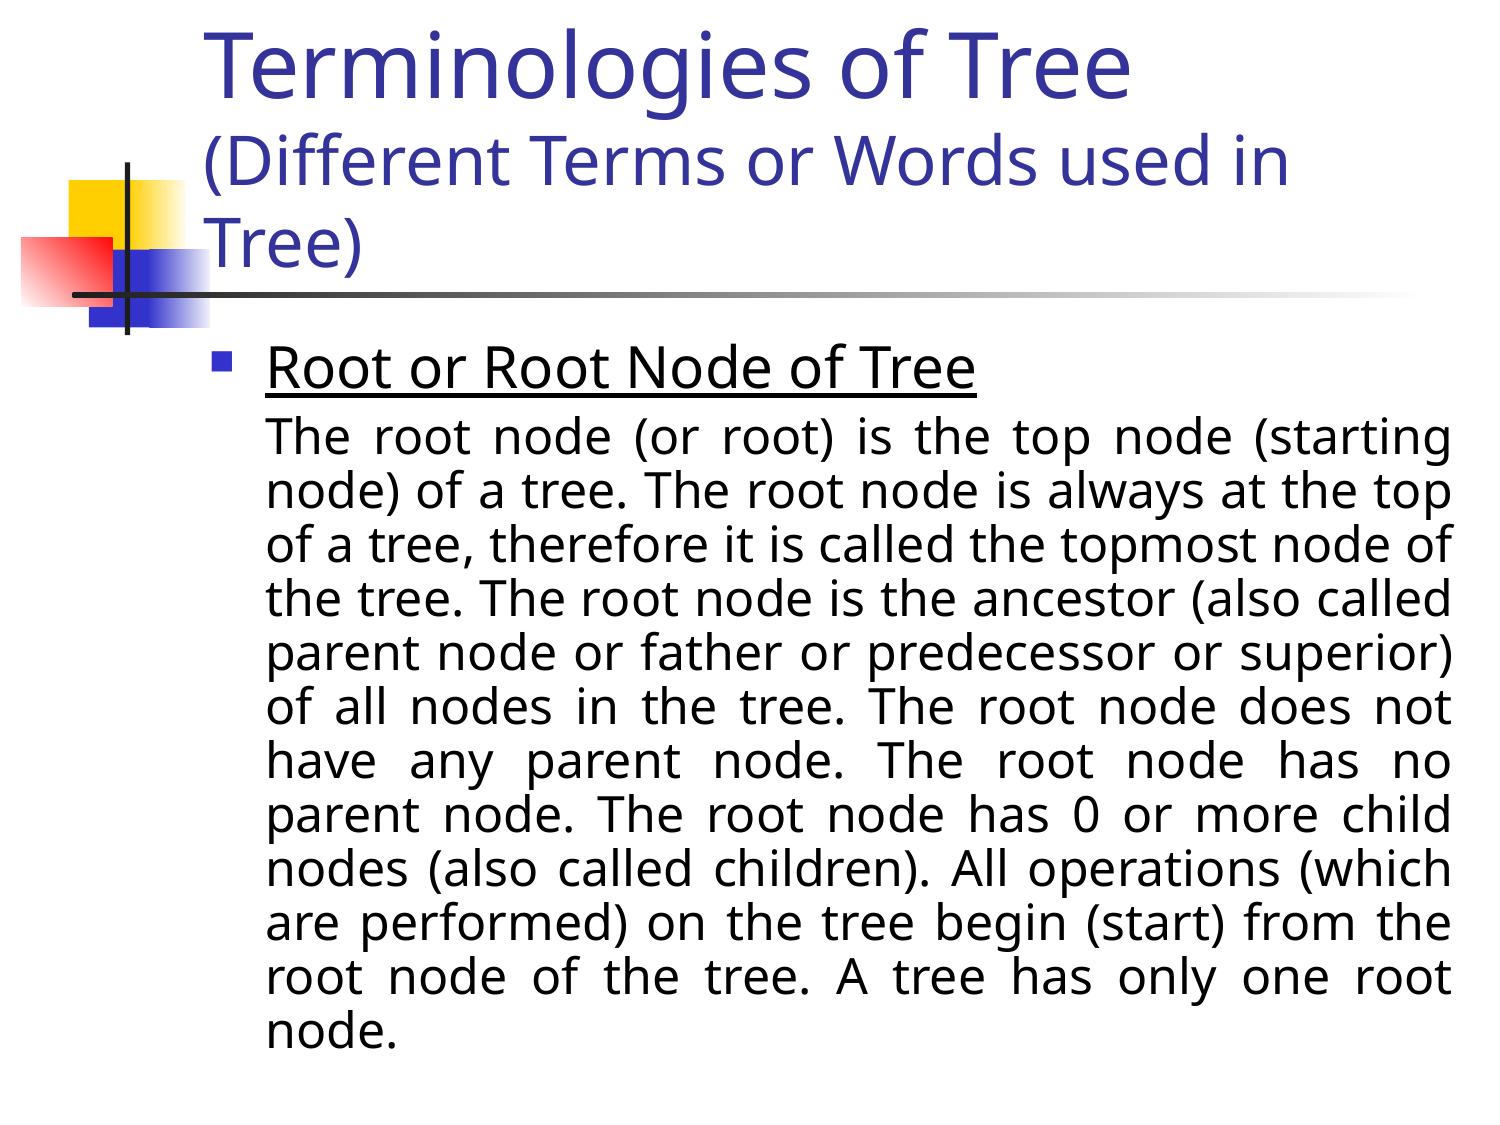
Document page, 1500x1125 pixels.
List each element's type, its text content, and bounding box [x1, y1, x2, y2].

title Terminologies of Tree (Different Terms or Words used in Tree) [188, 101, 1468, 289]
list Root or Root Node of Tree The root node (or root) is the top node (starting node) of a tree. The root node is always at the top of a tree, therefore it is called the topmost node of the tree. The root node is the ancestor (also called parent node or father or predecessor or superior) of all nodes in the tree. The root node does not have any parent node. The root node has no parent node. The root node has 0 or more child nodes (also called children). All operations (which are performed) on the tree begin (start) from the root node of the tree. A tree has only one root node. [193, 331, 1469, 1006]
